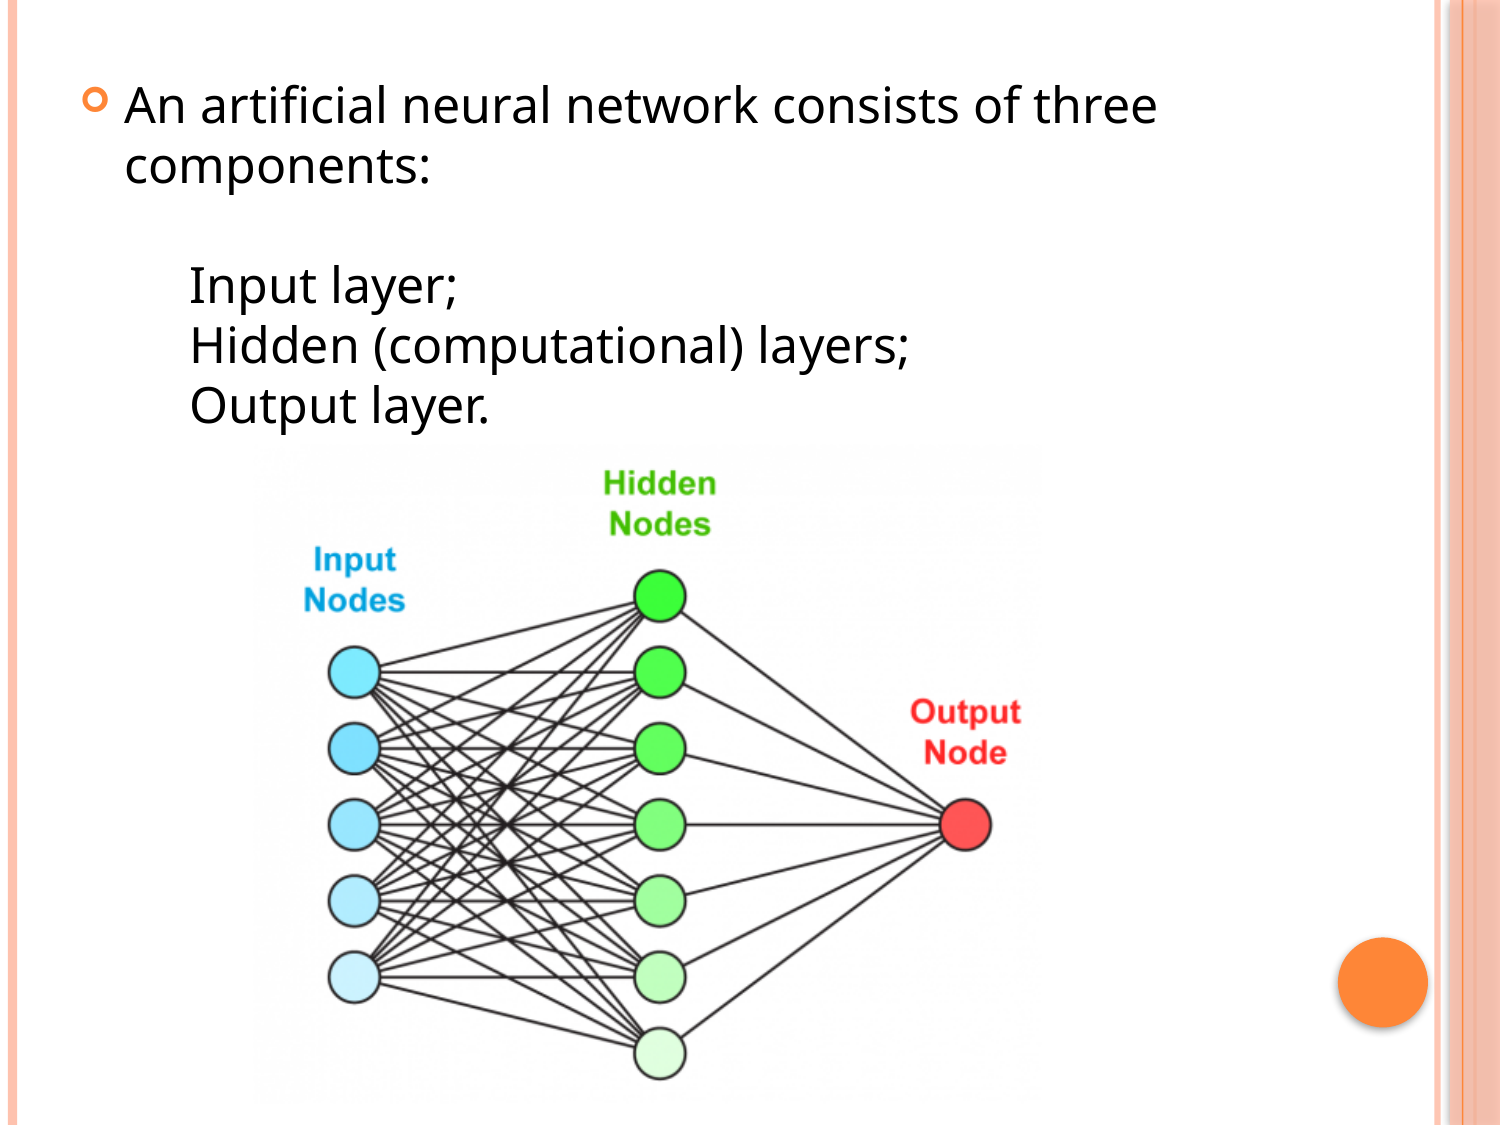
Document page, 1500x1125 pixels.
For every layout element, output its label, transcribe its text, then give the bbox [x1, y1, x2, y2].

picture [253, 443, 1042, 1105]
list An artificial neural network consists of three components: Input layer; Hidden (computational) layers; Output layer. [64, 66, 1290, 866]
